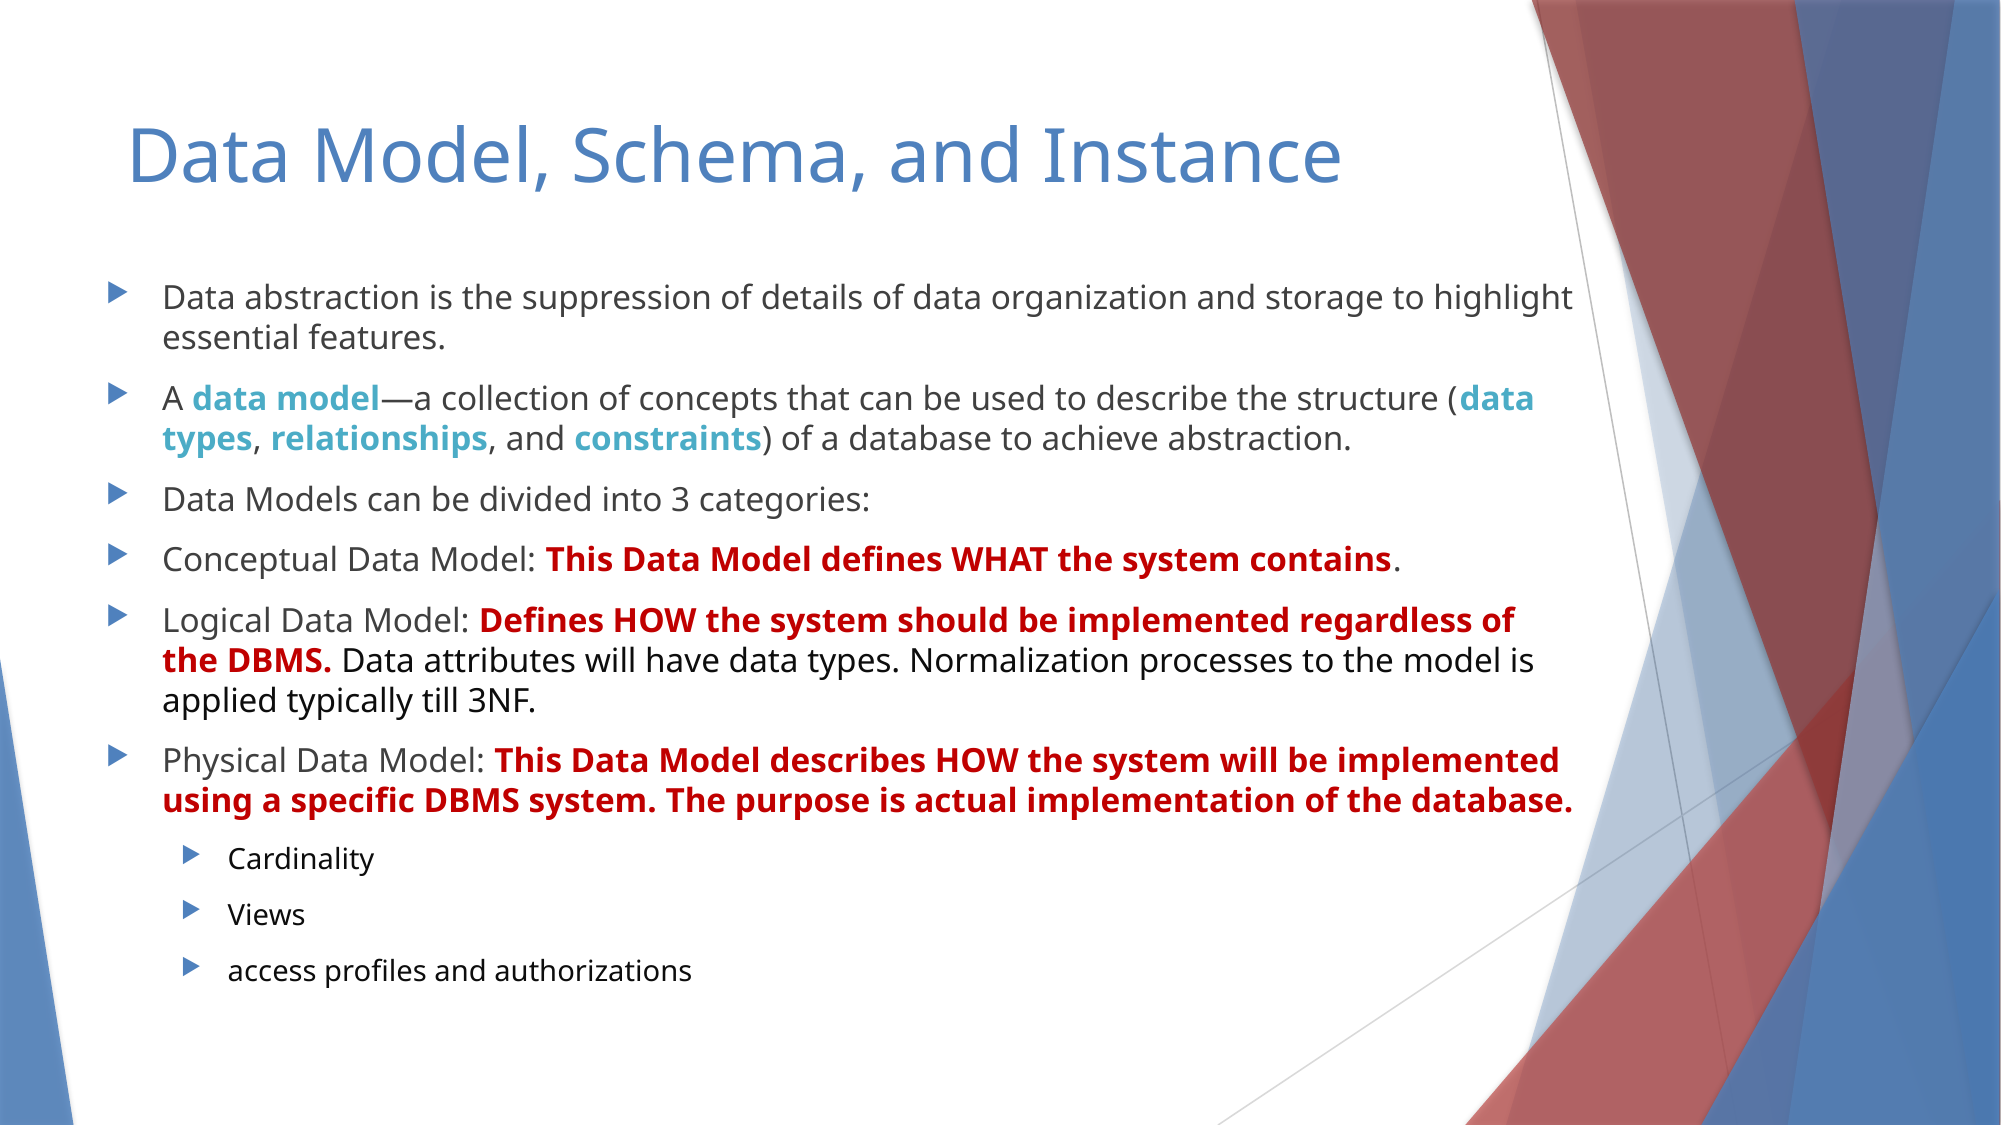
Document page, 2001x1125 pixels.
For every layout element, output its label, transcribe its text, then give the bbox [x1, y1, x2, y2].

list Data abstraction is the suppression of details of data organization and storage to highlight essential features. A data model—a collection of concepts that can be used to describe the structure (data types, relationships, and constraints) of a database to achieve abstraction. Data Models can be divided into 3 categories: Conceptual Data Model: This Data Model defines WHAT the system contains. Logical Data Model: Defines HOW the system should be implemented regardless of the DBMS. Data attributes will have data types. Normalization processes to the model is applied typically till 3NF. Physical Data Model: This Data Model describes HOW the system will be implemented using a specific DBMS system. The purpose is actual implementation of the database. Cardinality Views access profiles and authorizations [90, 208, 1594, 1007]
title Data Model, Schema, and Instance [111, 99, 1522, 208]
